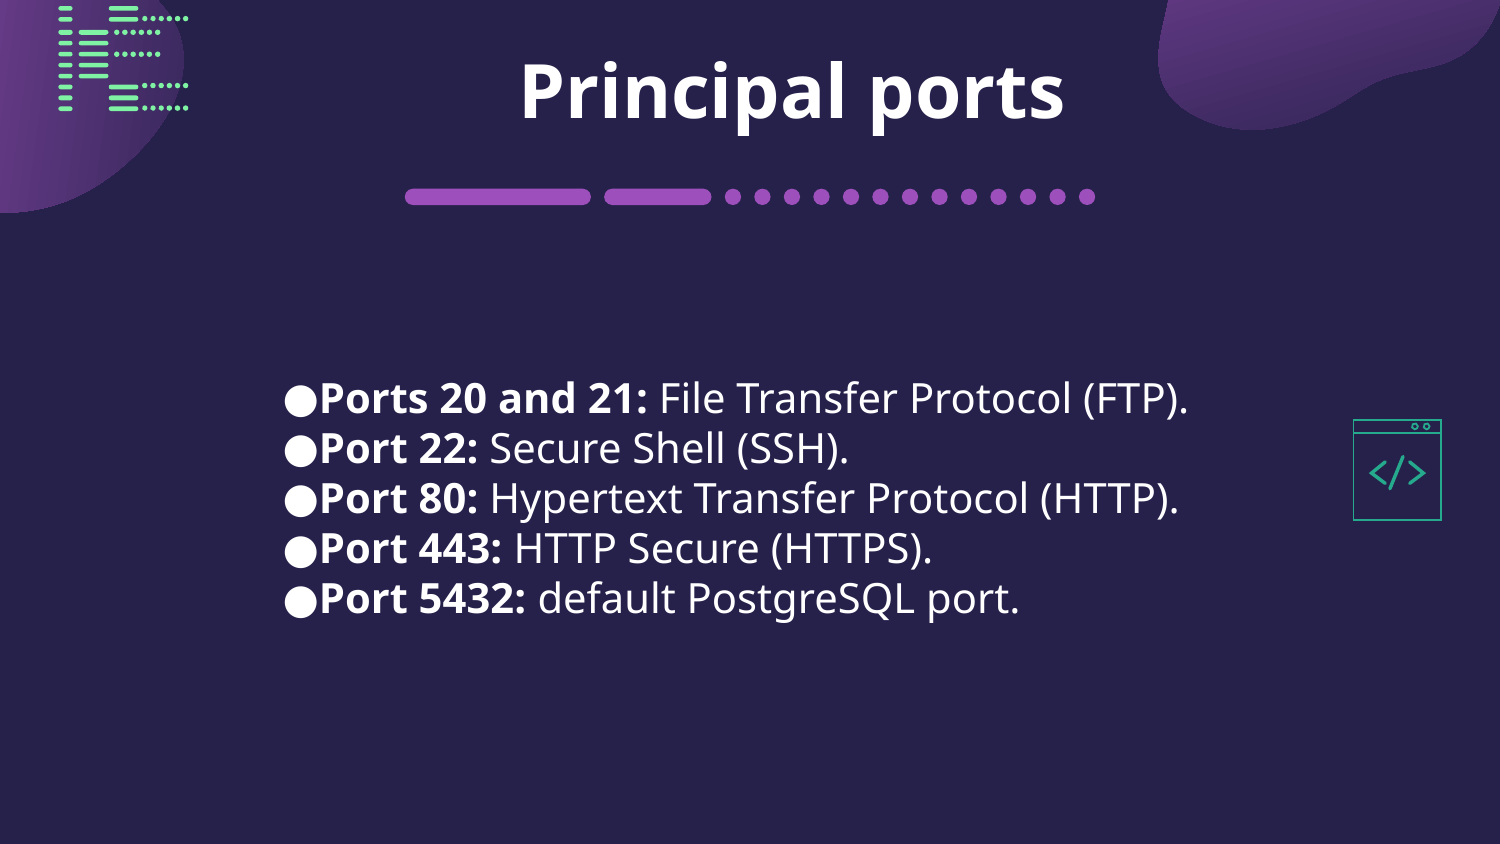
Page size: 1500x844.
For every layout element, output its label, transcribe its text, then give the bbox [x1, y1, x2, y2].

list Ports 20 and 21: File Transfer Protocol (FTP). Port 22: Secure Shell (SSH). Port 80: Hypertext Transfer Protocol (HTTP). Port 443: HTTP Secure (HTTPS). Port 5432: default PostgreSQL port. [267, 237, 1377, 756]
title Principal ports [237, 41, 1347, 136]
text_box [404, 188, 1096, 206]
